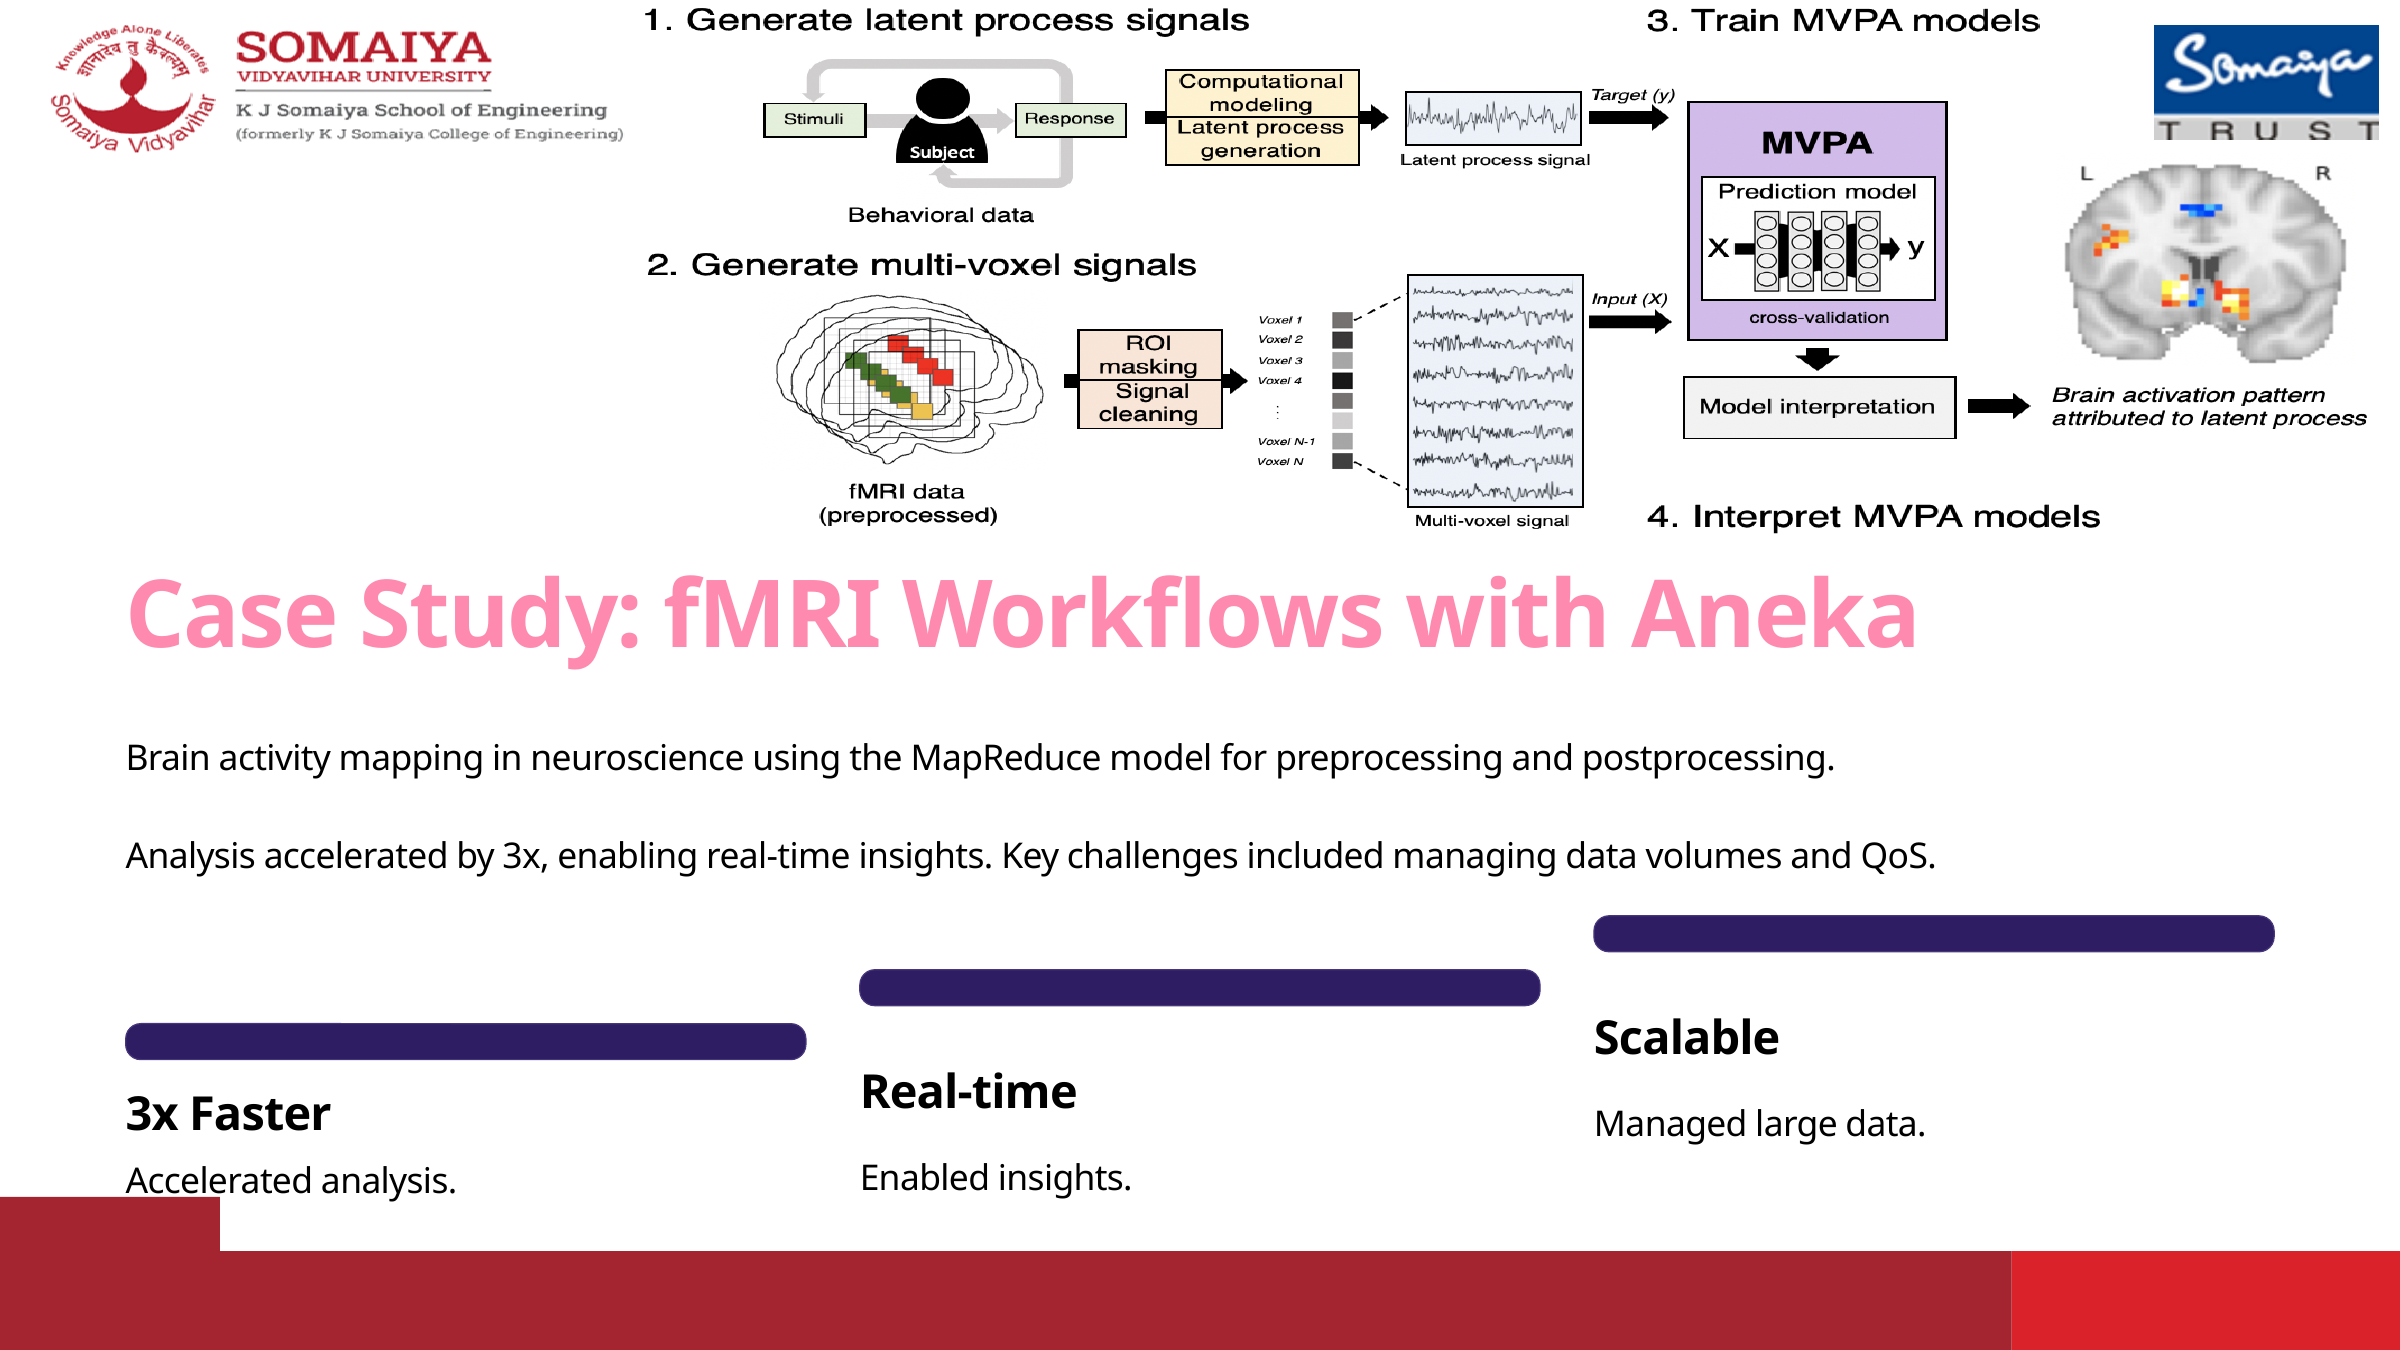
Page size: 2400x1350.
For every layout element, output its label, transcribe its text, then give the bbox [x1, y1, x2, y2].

text_box [859, 969, 1541, 1006]
text_box Case Study: fMRI Workflows with Aneka [125, 548, 1776, 667]
text_box Brain activity mapping in neuroscience using the MapReduce model for preprocessing and postprocessing. [125, 719, 2275, 778]
text_box [125, 1023, 806, 1060]
text_box Enabled insights. [859, 1140, 1540, 1198]
picture [0, 0, 2400, 549]
text_box Accelerated analysis. [125, 1143, 806, 1202]
text_box Managed large data. [1593, 1086, 2275, 1144]
text_box [1593, 915, 2275, 952]
text_box 3x Faster [125, 1081, 598, 1140]
text_box Real-time [859, 1059, 1332, 1119]
text_box Analysis accelerated by 3x, enabling real-time insights. Key challenges included managing data volumes and QoS. [125, 817, 2275, 876]
text_box Scalable [1593, 1005, 2066, 1065]
